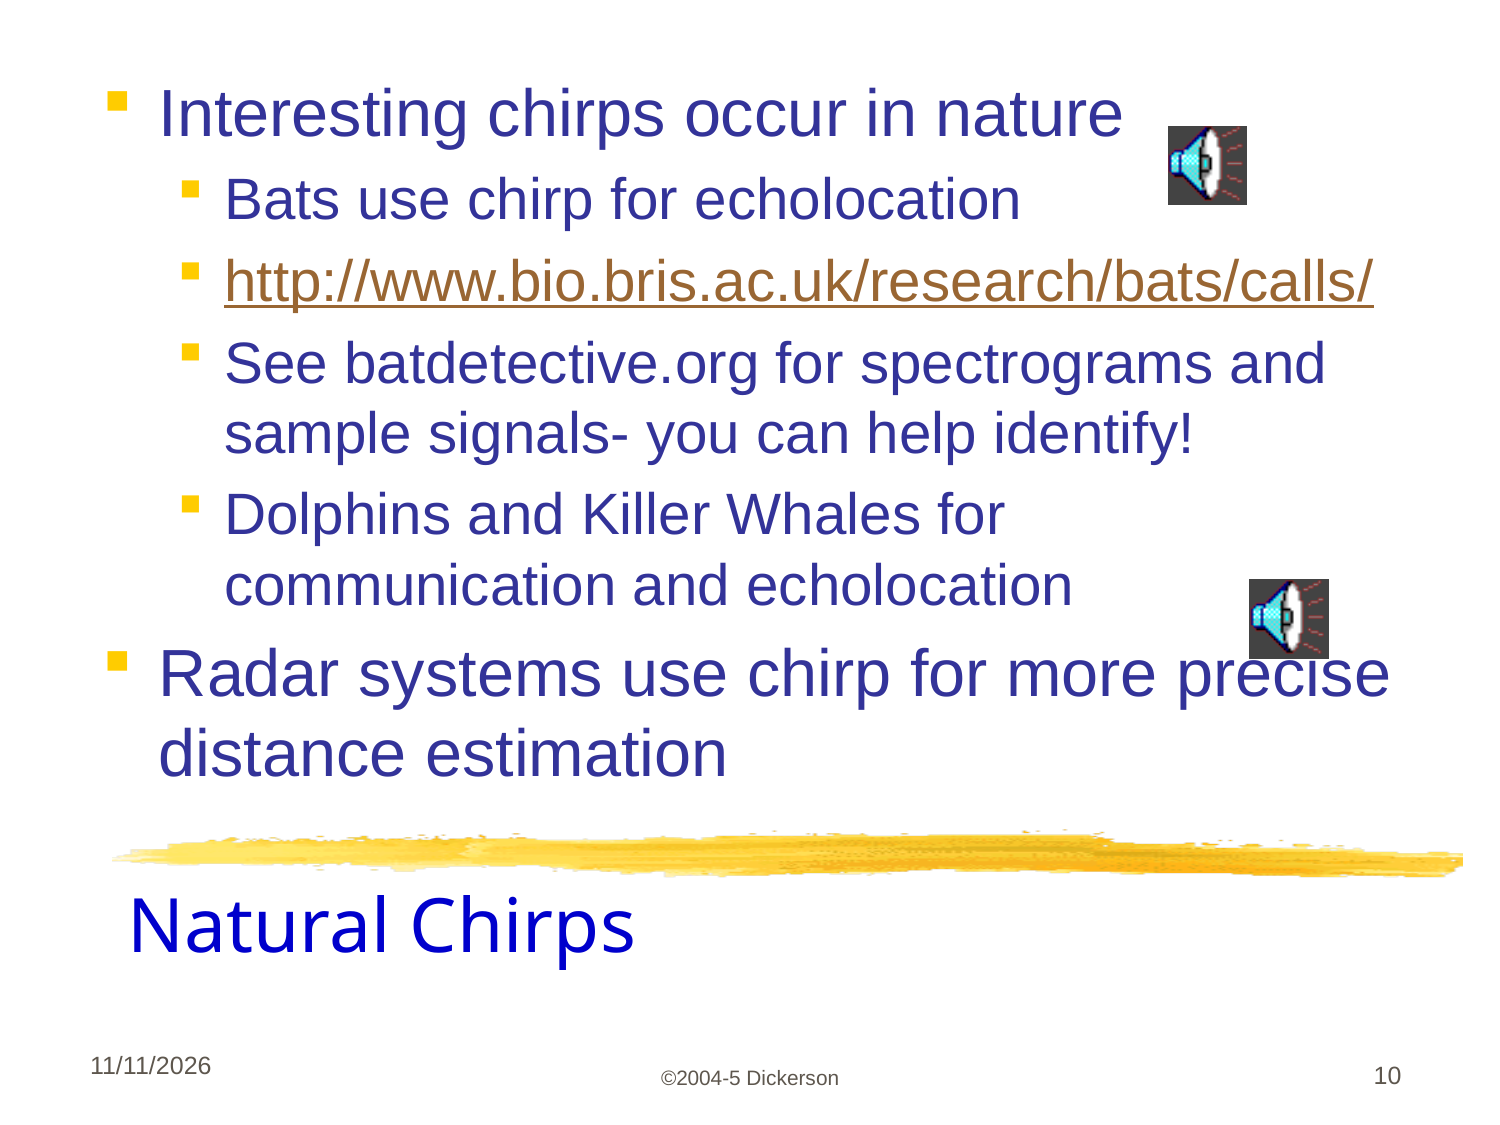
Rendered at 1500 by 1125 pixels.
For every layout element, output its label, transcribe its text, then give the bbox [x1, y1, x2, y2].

picture [1166, 124, 1249, 207]
footer ©2004-5 Dickerson [512, 1021, 988, 1097]
picture [112, 824, 1463, 888]
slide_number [75, 1012, 388, 1088]
slide_number 10 [1104, 1021, 1417, 1097]
title Natural Chirps [112, 887, 1388, 975]
list Interesting chirps occur in nature Bats use chirp for echolocation http://www.bio.bris.ac.uk/research/bats/calls/ See batdetective.org for spectrograms and sample signals- you can help identify! Dolphins and Killer Whales for communication and echolocation Radar systems use chirp for more precise distance estimation [87, 62, 1430, 747]
picture [1248, 578, 1331, 660]
